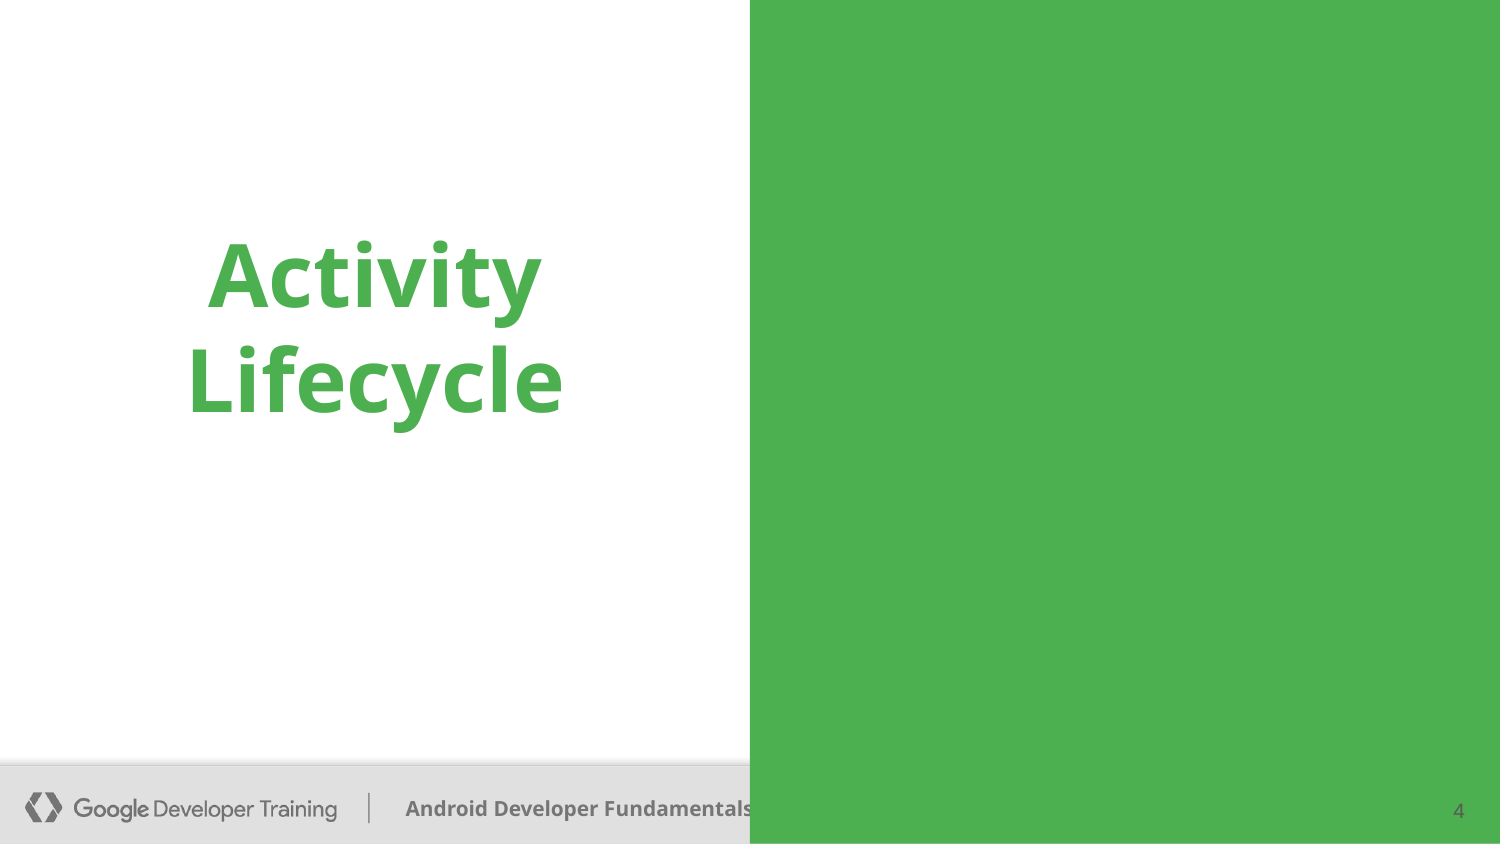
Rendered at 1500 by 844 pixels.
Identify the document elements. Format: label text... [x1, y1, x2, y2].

slide_number ‹#› [1389, 777, 1480, 842]
title Activity Lifecycle [43, 202, 708, 446]
picture [0, 0, 749, 844]
